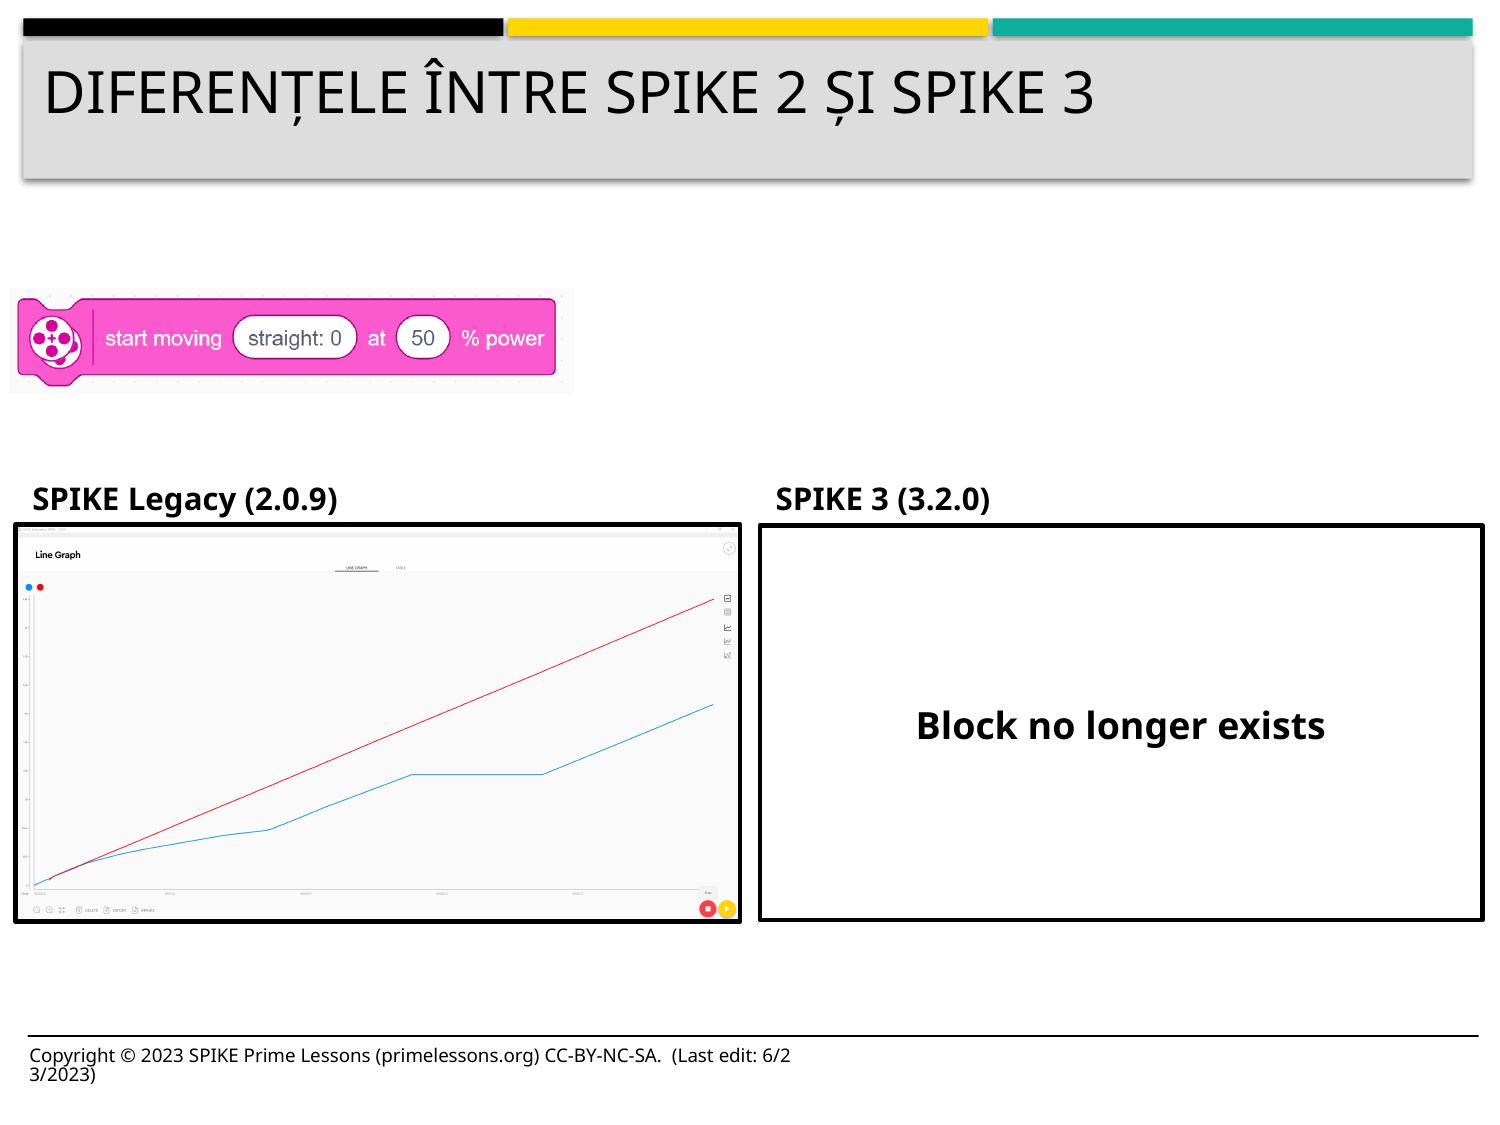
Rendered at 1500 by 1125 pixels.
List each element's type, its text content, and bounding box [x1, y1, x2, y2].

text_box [17, 471, 1483, 921]
picture [8, 288, 574, 395]
footer Copyright © 2023 SPIKE Prime Lessons (primelessons.org) CC-BY-NC-SA. (Last edit: 6/23/2023) [14, 1036, 814, 1097]
title Diferențele între SPIKE 2 și SPIKE 3 [28, 48, 1464, 172]
